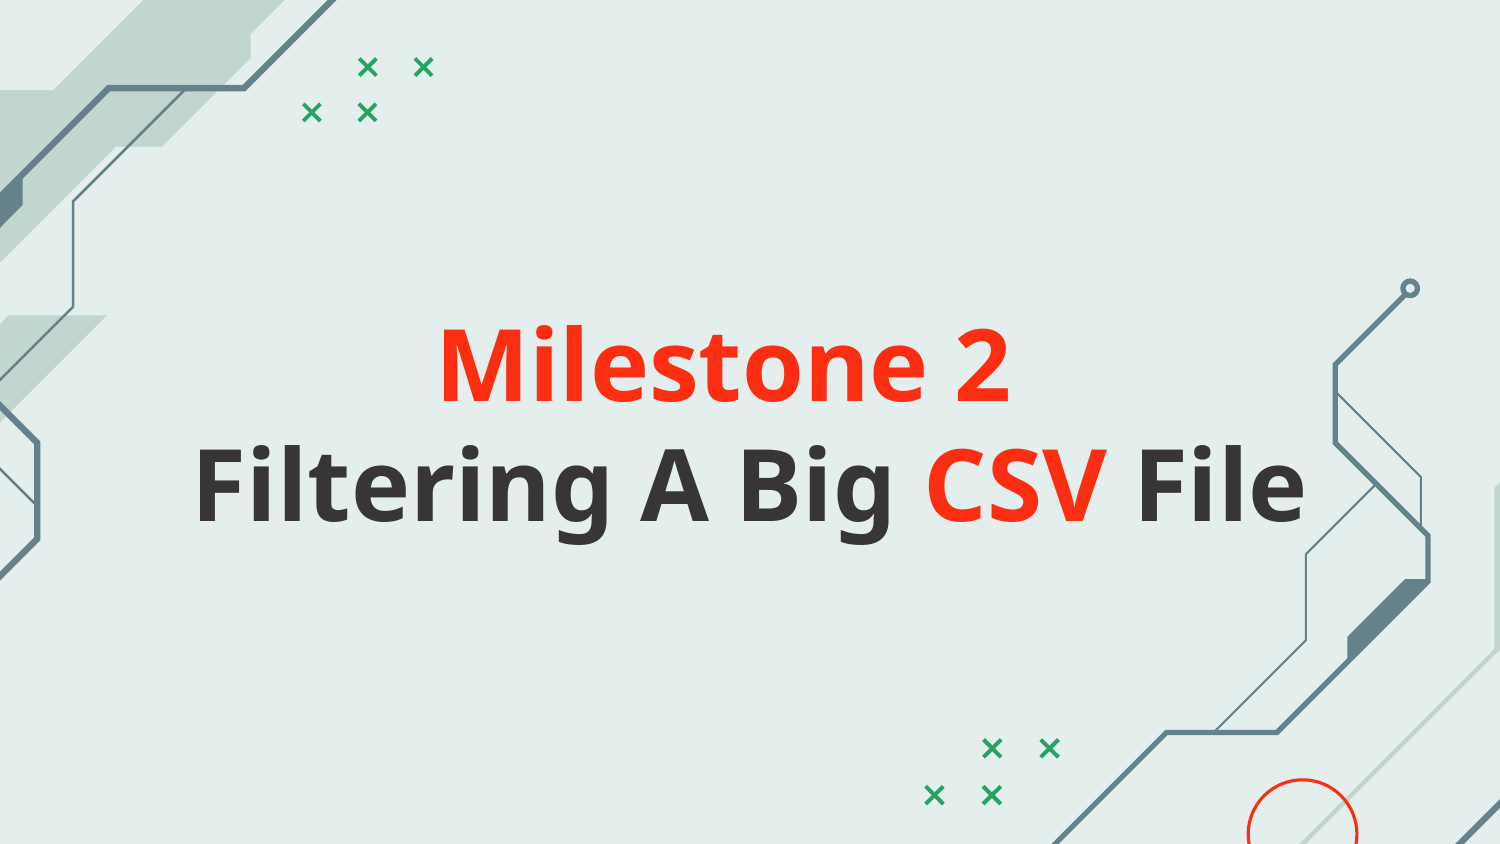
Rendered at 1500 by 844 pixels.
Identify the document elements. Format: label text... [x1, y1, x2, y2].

title Milestone 2 Filtering A Big CSV File [130, 245, 1370, 599]
